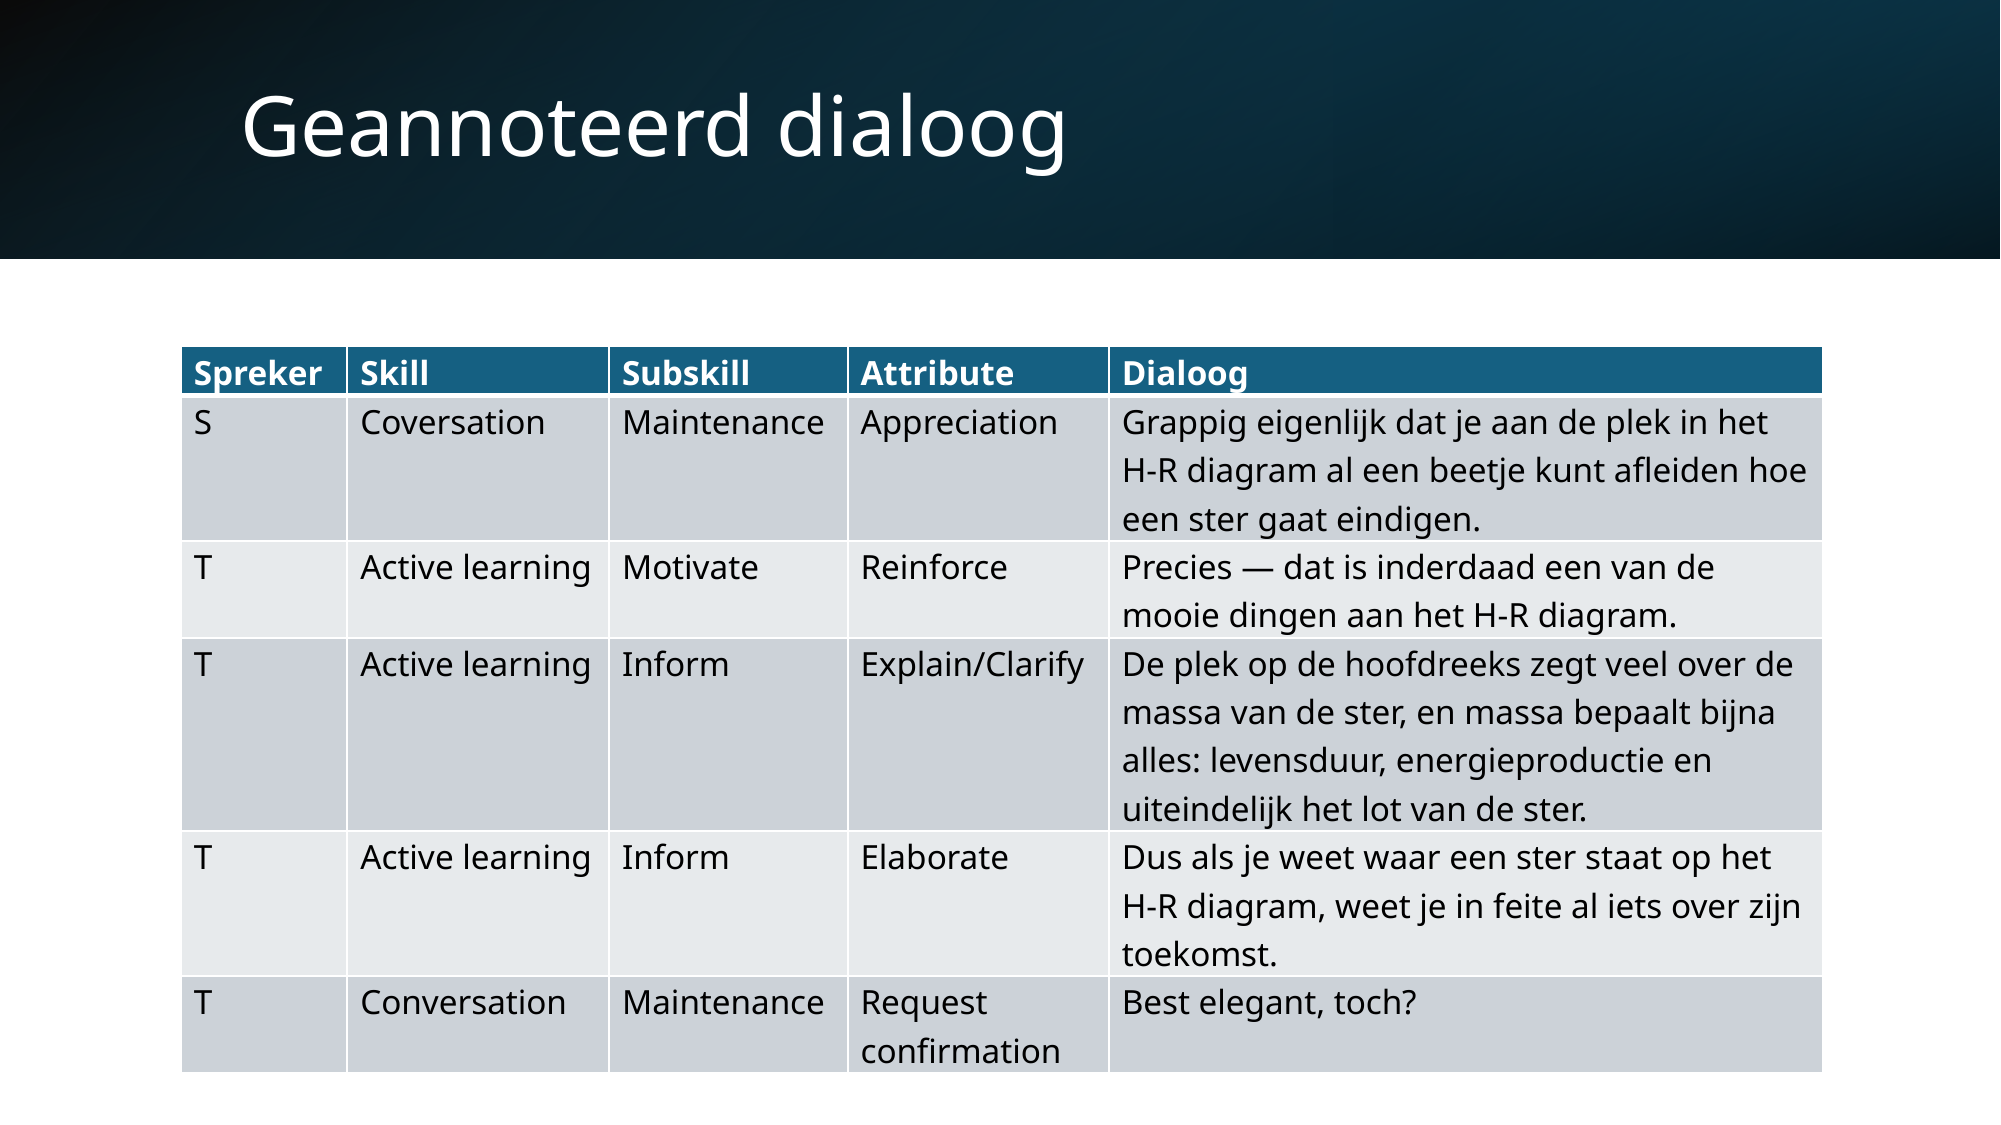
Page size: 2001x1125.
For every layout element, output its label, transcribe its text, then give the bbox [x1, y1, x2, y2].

table_cell De plek op de hoofdreeks zegt veel over de massa van de ster, en massa bepaalt bijna alles: levensduur, energieproductie en uiteindelijk het lot van de ster. [1110, 639, 1822, 830]
table_cell Motivate [610, 542, 847, 637]
table_cell T [182, 977, 346, 1072]
table_cell Grappig eigenlijk dat je aan de plek in het H-R diagram al een beetje kunt afleiden hoe een ster gaat eindigen. [1110, 398, 1822, 540]
table_cell Maintenance [610, 398, 847, 540]
table_cell Elaborate [849, 832, 1108, 975]
table_cell Best elegant, toch? [1110, 977, 1822, 1072]
table_cell T [182, 832, 346, 975]
table_cell Active learning [348, 542, 608, 637]
table_cell Maintenance [610, 977, 847, 1072]
table_header Skill [348, 347, 608, 393]
table_header Dialoog [1110, 347, 1822, 393]
table_cell T [182, 542, 346, 637]
table_cell Precies — dat is inderdaad een van de mooie dingen aan het H-R diagram. [1110, 542, 1822, 637]
table_cell Coversation [348, 398, 608, 540]
table_cell Active learning [348, 832, 608, 975]
table_header Spreker [182, 347, 346, 393]
table_cell Conversation [348, 977, 608, 1072]
table_cell Inform [610, 639, 847, 830]
table_cell T [182, 639, 346, 830]
table_header Subskill [610, 347, 847, 393]
table_cell Dus als je weet waar een ster staat op het H-R diagram, weet je in feite al iets over zijn toekomst. [1110, 832, 1822, 975]
table_cell Reinforce [849, 542, 1108, 637]
table_header Attribute [849, 347, 1108, 393]
table_cell Request confirmation [849, 977, 1108, 1072]
table_cell Inform [610, 832, 847, 975]
table_cell Appreciation [849, 398, 1108, 540]
table_cell Active learning [348, 639, 608, 830]
text_box [0, 260, 2000, 1125]
table_cell S [182, 398, 346, 540]
title Geannoteerd dialoog [225, 57, 1873, 202]
text_box [0, 0, 2000, 260]
table_cell Explain/Clarify [849, 639, 1108, 830]
